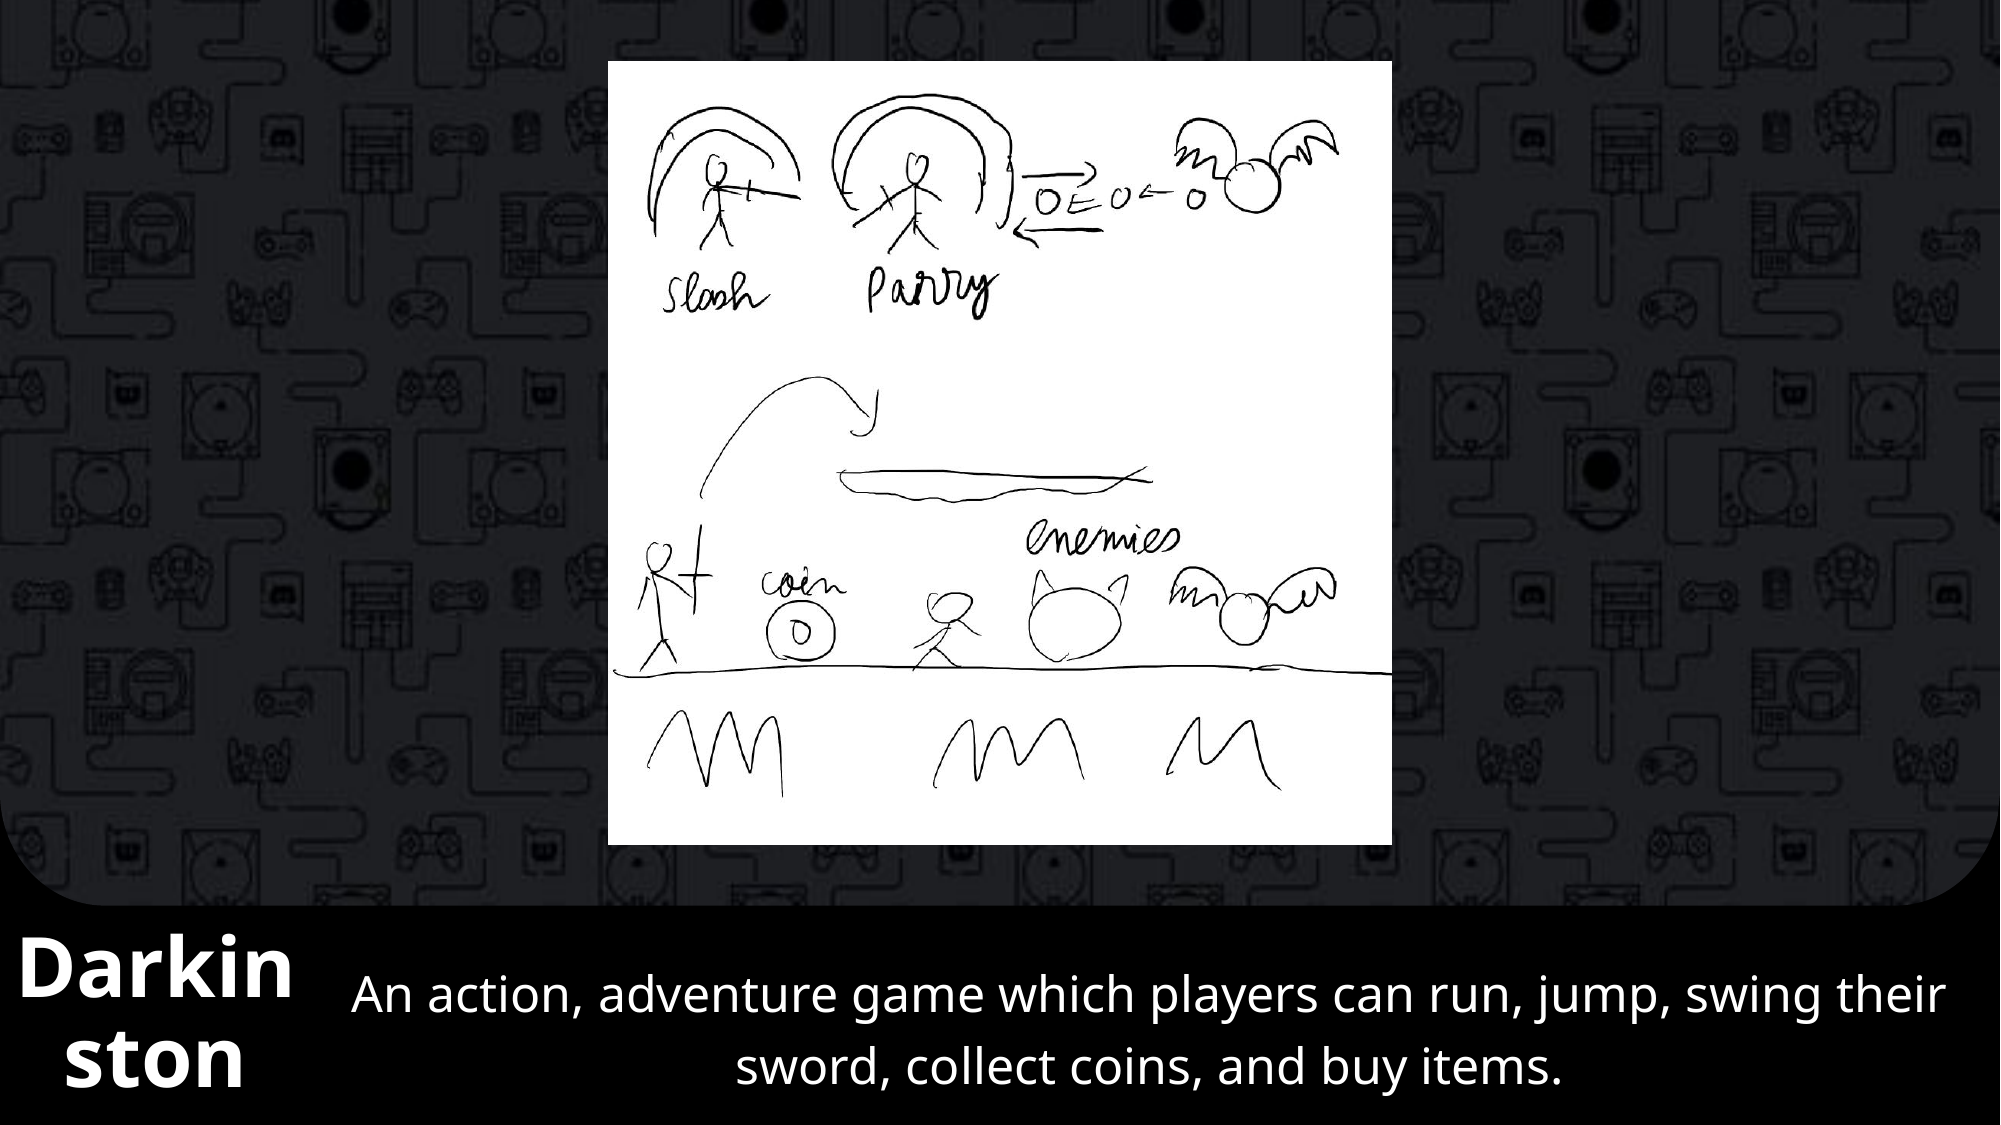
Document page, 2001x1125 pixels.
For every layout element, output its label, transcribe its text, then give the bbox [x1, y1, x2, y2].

title Darkinston [0, 906, 312, 1125]
subtitle An action, adventure game which players can run, jump, swing their sword, collect coins, and buy items. [300, 935, 2000, 1110]
picture [0, 0, 2000, 906]
